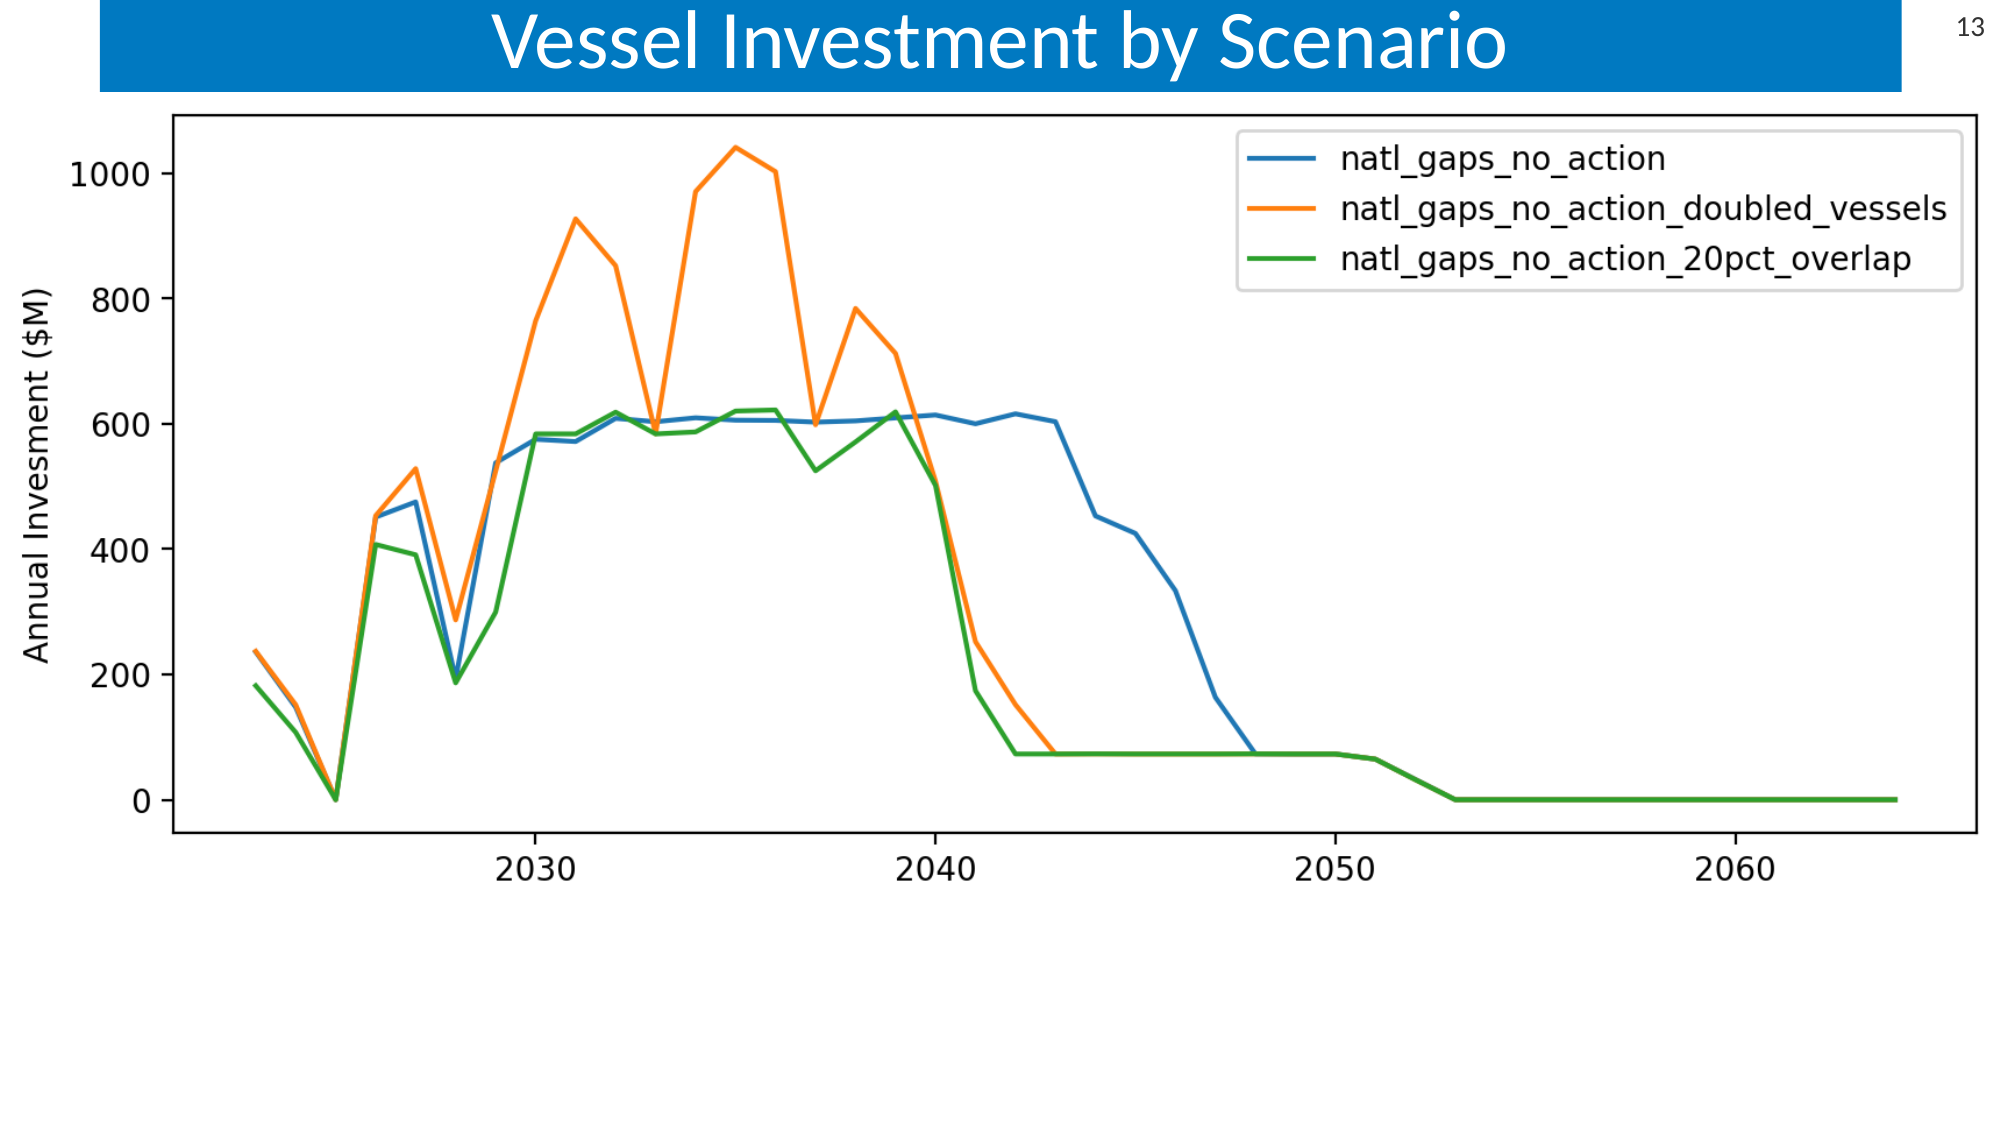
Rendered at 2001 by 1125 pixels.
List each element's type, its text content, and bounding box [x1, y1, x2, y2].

picture [0, 92, 2000, 911]
title Vessel Investment by Scenario [99, 0, 1902, 92]
